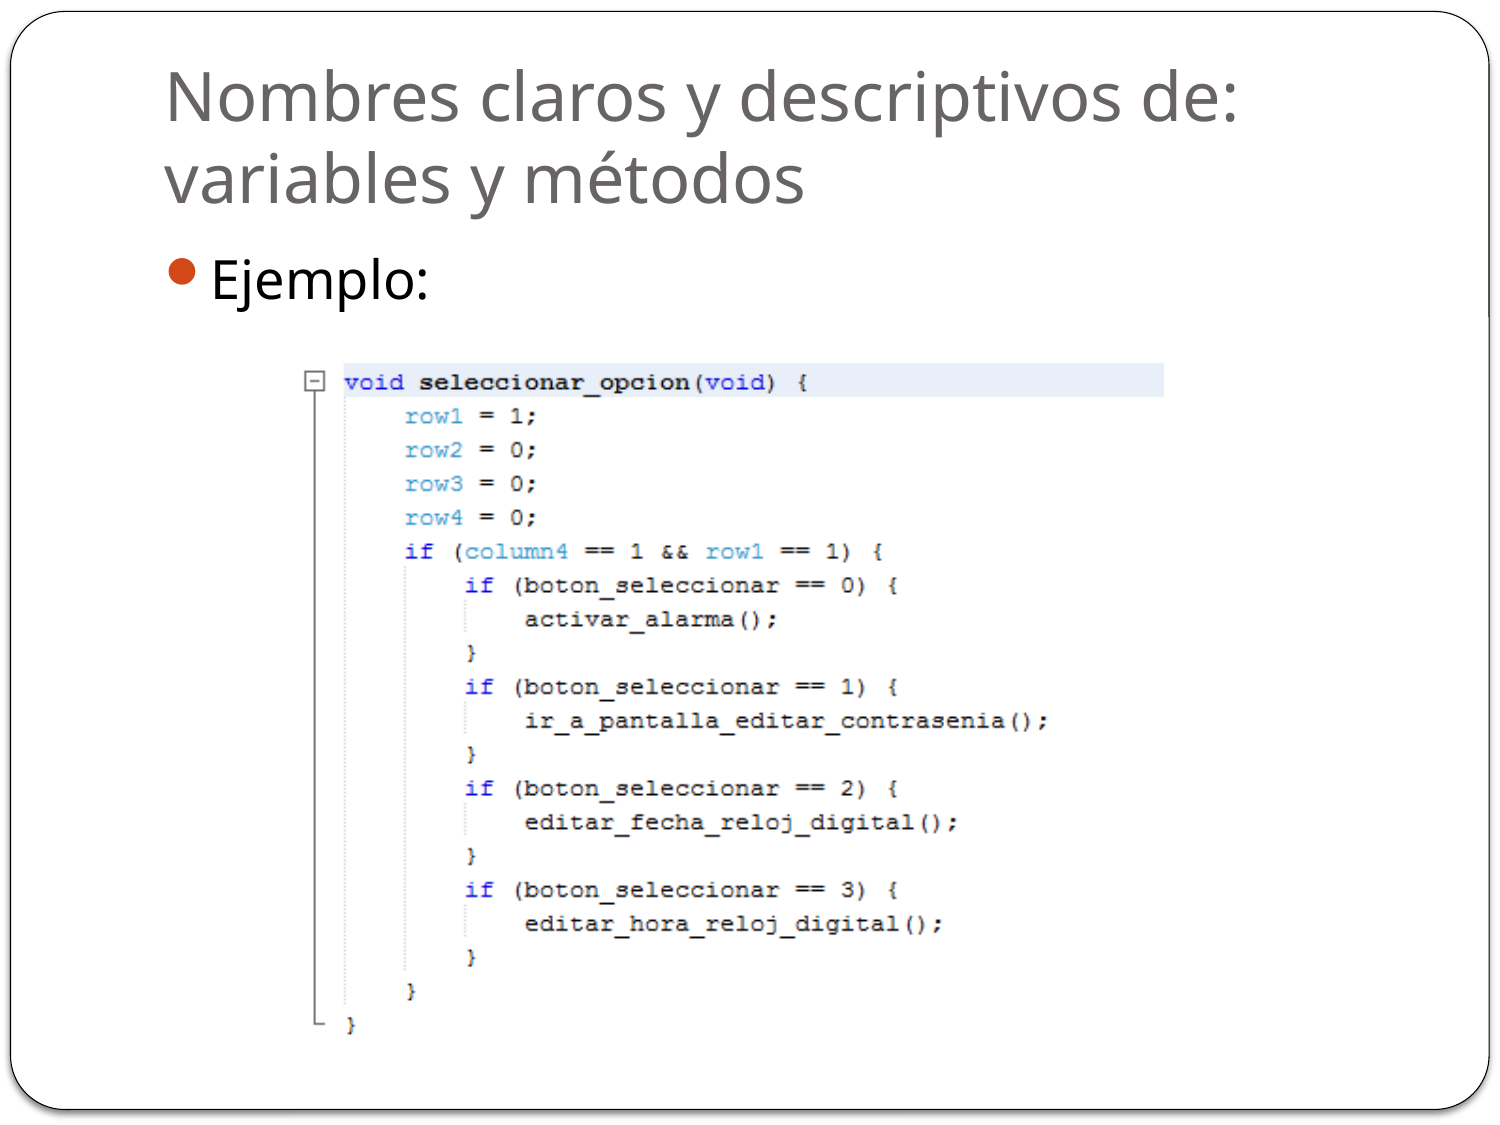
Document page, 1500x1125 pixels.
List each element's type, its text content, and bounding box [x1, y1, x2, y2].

list Ejemplo: [150, 237, 1425, 988]
title Nombres claros y descriptivos de: variables y métodos [150, 45, 1425, 233]
picture [300, 325, 1164, 1061]
